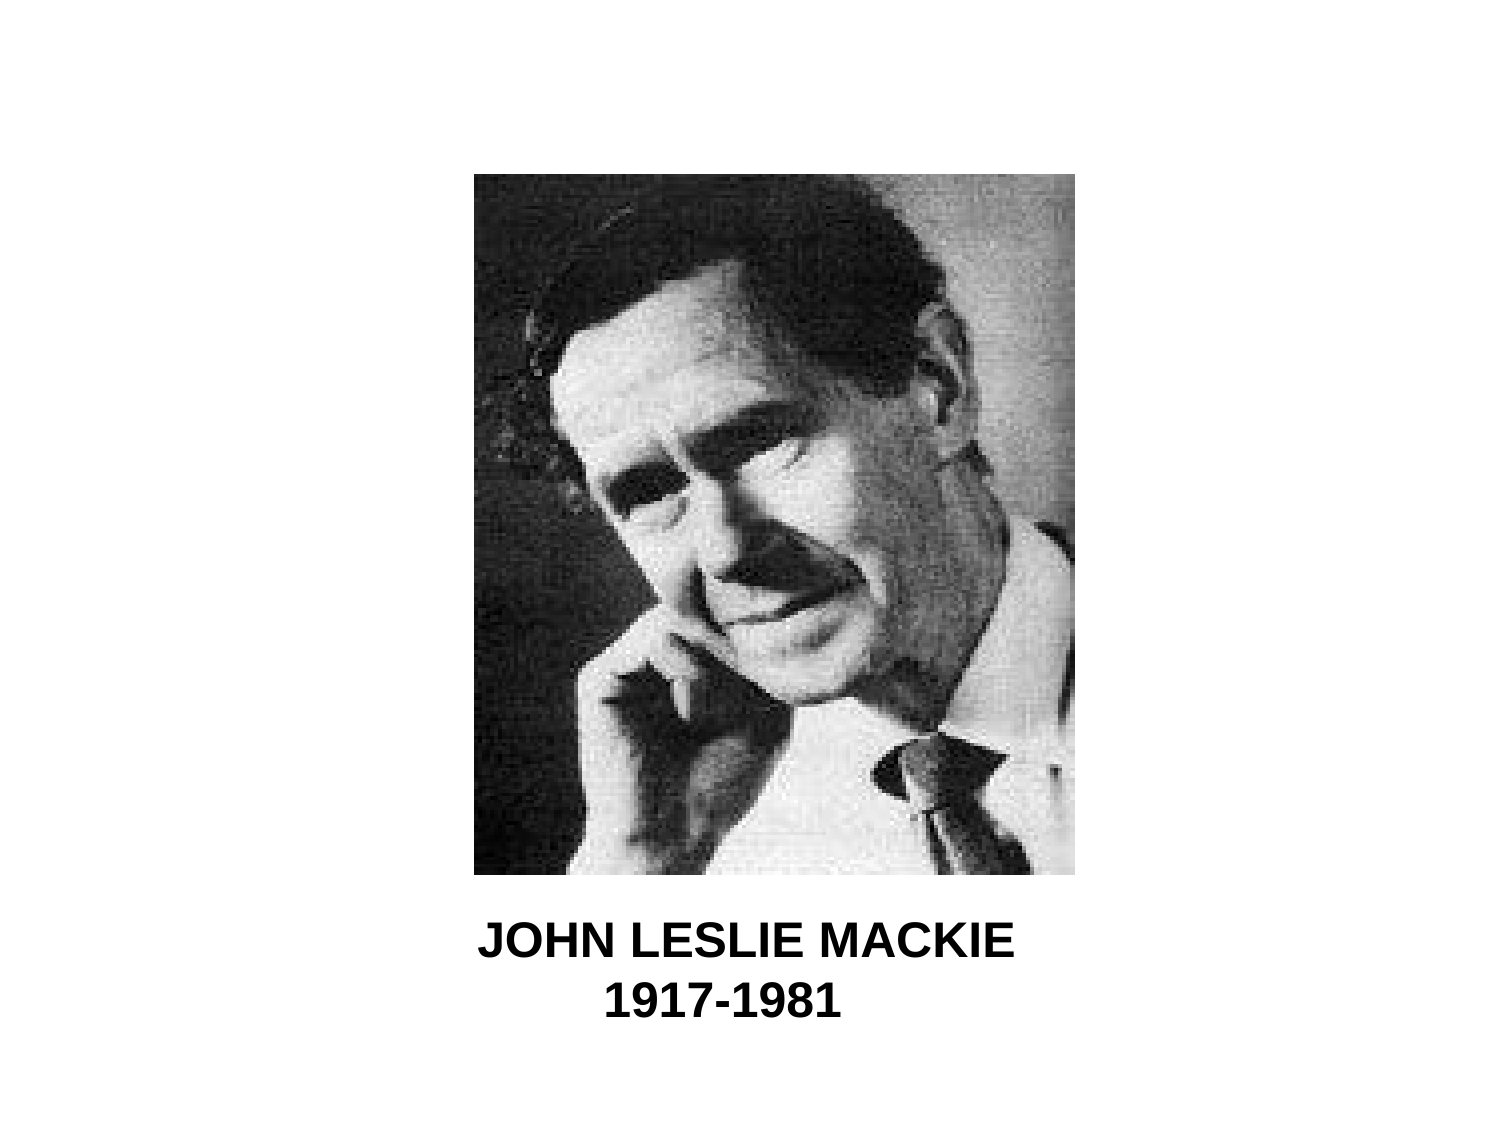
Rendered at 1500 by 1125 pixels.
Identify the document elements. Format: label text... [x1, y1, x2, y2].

picture [474, 174, 1076, 876]
text_box JOHN LESLIE MACKIE 1917-1981 [462, 899, 1103, 1035]
